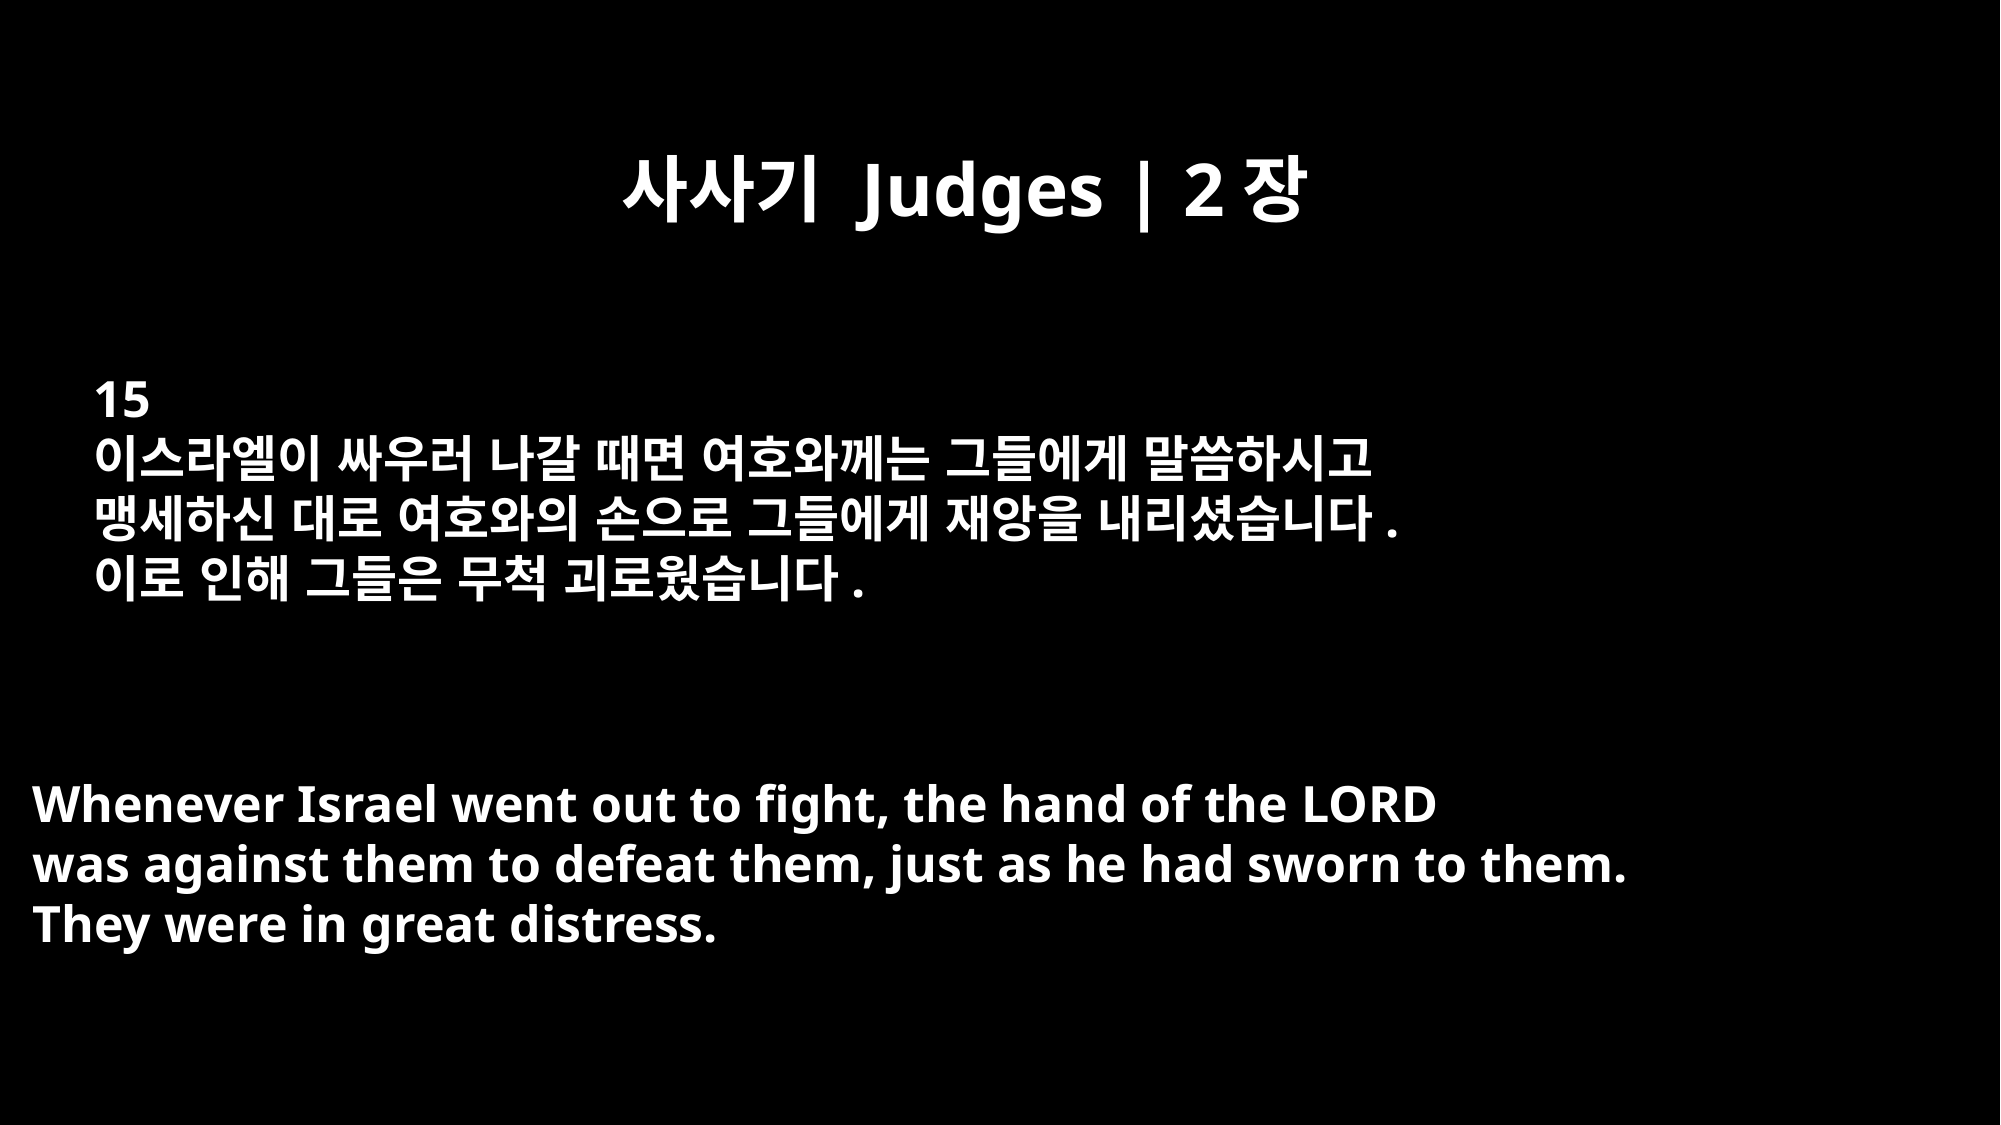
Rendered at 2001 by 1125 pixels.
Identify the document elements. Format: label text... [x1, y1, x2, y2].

text_box Whenever Israel went out to fight, the hand of the LORD was against them to defeat them, just as he had sworn to them. They were in great distress. [17, 764, 1644, 960]
text_box 사사기 Judges | 2장 [606, 136, 1326, 239]
text_box 15 이스라엘이 싸우러 나갈 때면 여호와께는 그들에게 말씀하시고 맹세하신 대로 여호와의 손으로 그들에게 재앙을 내리셨습니다. 이로 인해 그들은 무척 괴로웠습니다. [78, 359, 1415, 615]
